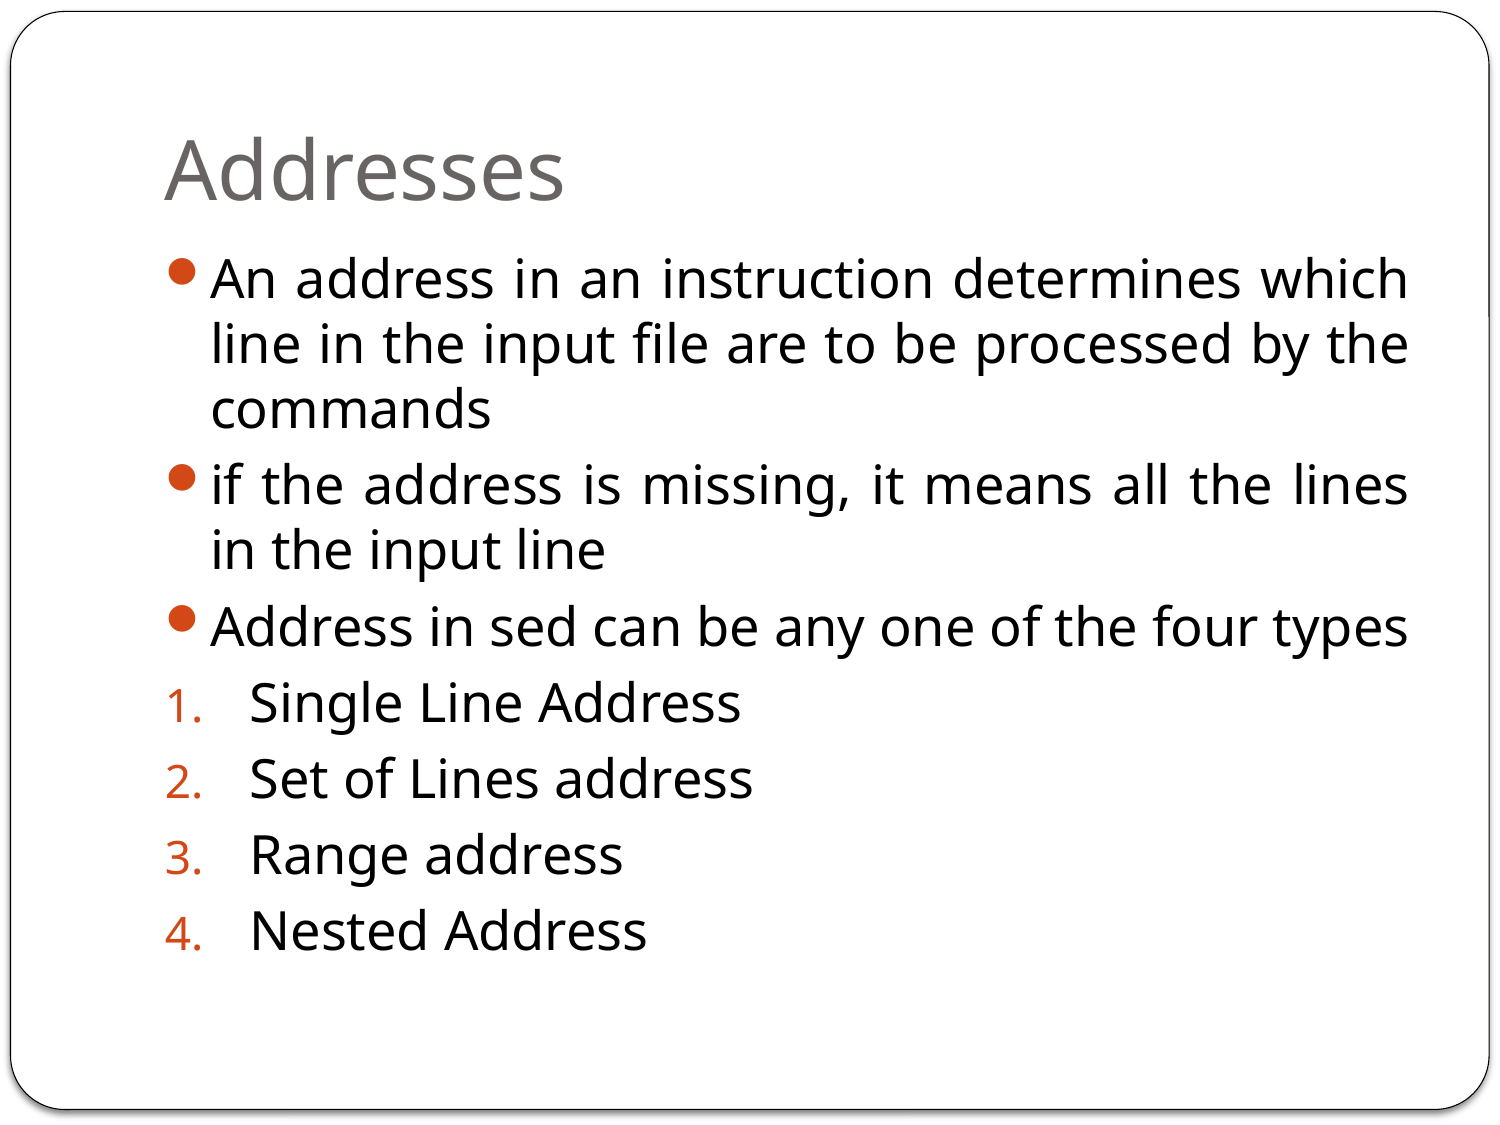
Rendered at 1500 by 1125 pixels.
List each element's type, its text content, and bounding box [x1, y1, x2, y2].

list An address in an instruction determines which line in the input file are to be processed by the commands if the address is missing, it means all the lines in the input line Address in sed can be any one of the four types Single Line Address Set of Lines address Range address Nested Address [150, 237, 1425, 988]
title Addresses [150, 45, 1425, 233]
